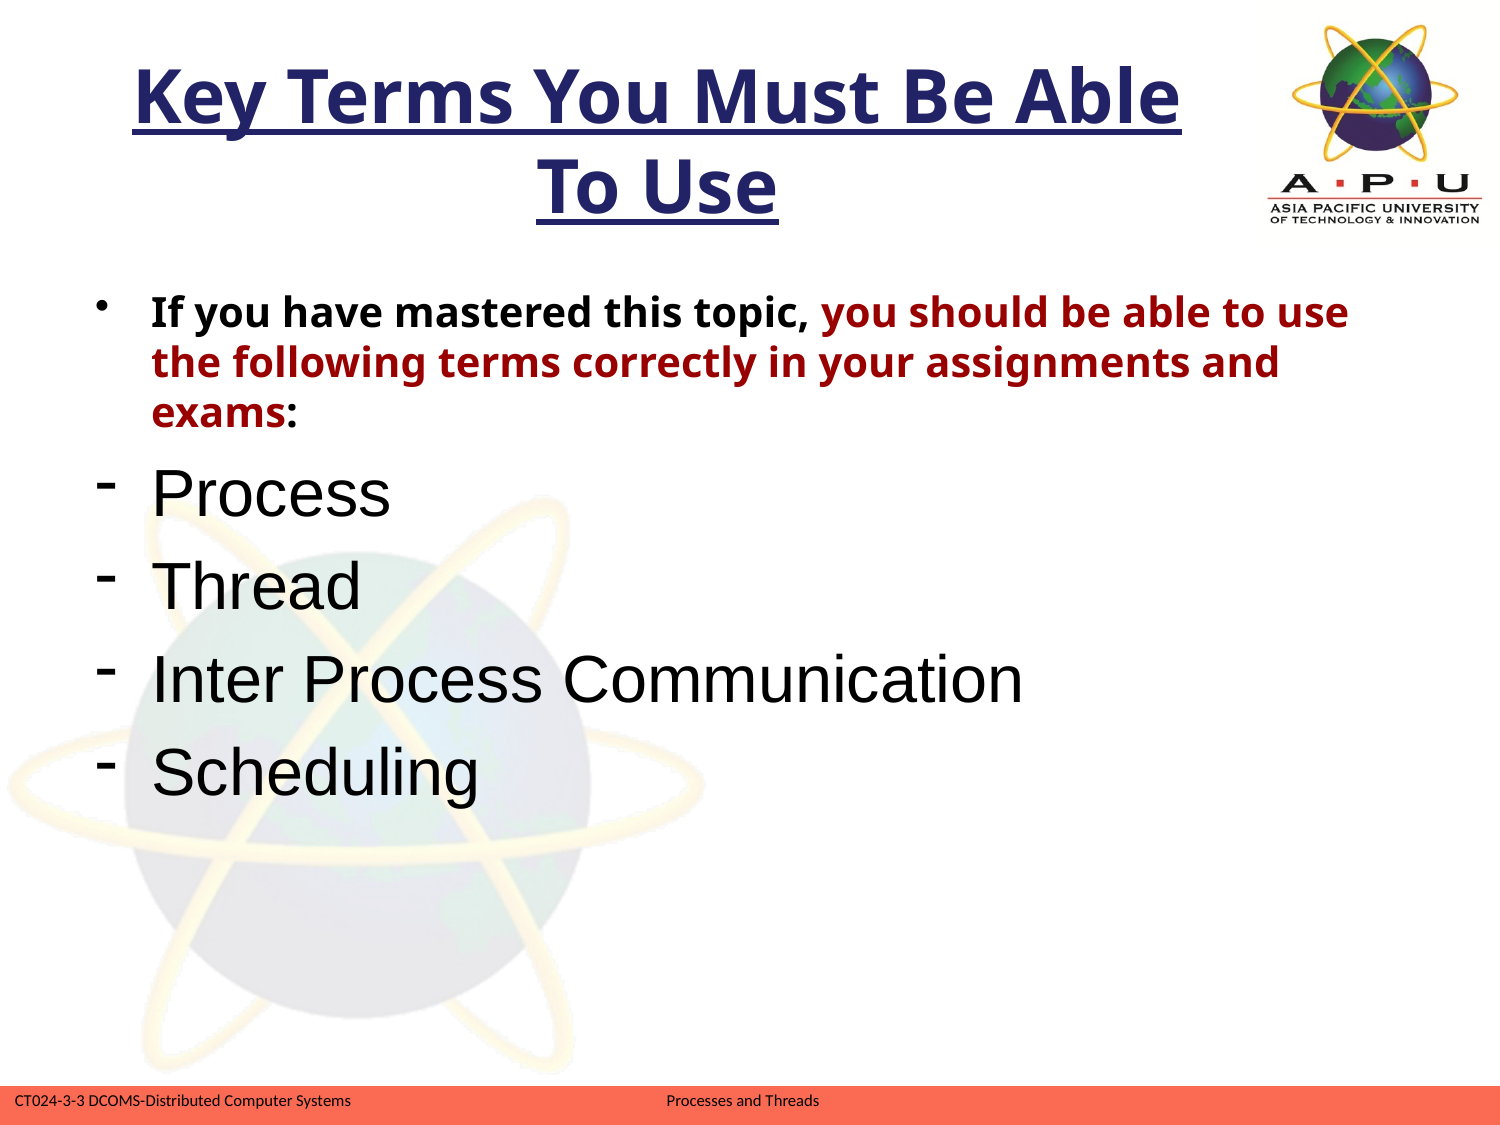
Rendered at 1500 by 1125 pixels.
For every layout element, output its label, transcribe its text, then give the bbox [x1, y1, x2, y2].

title Key Terms You Must Be Able To Use [79, 45, 1235, 233]
list If you have mastered this topic, you should be able to use the following terms correctly in your assignments and exams: Process Thread Inter Process Communication Scheduling [79, 278, 1430, 1021]
picture [1251, 0, 1500, 249]
